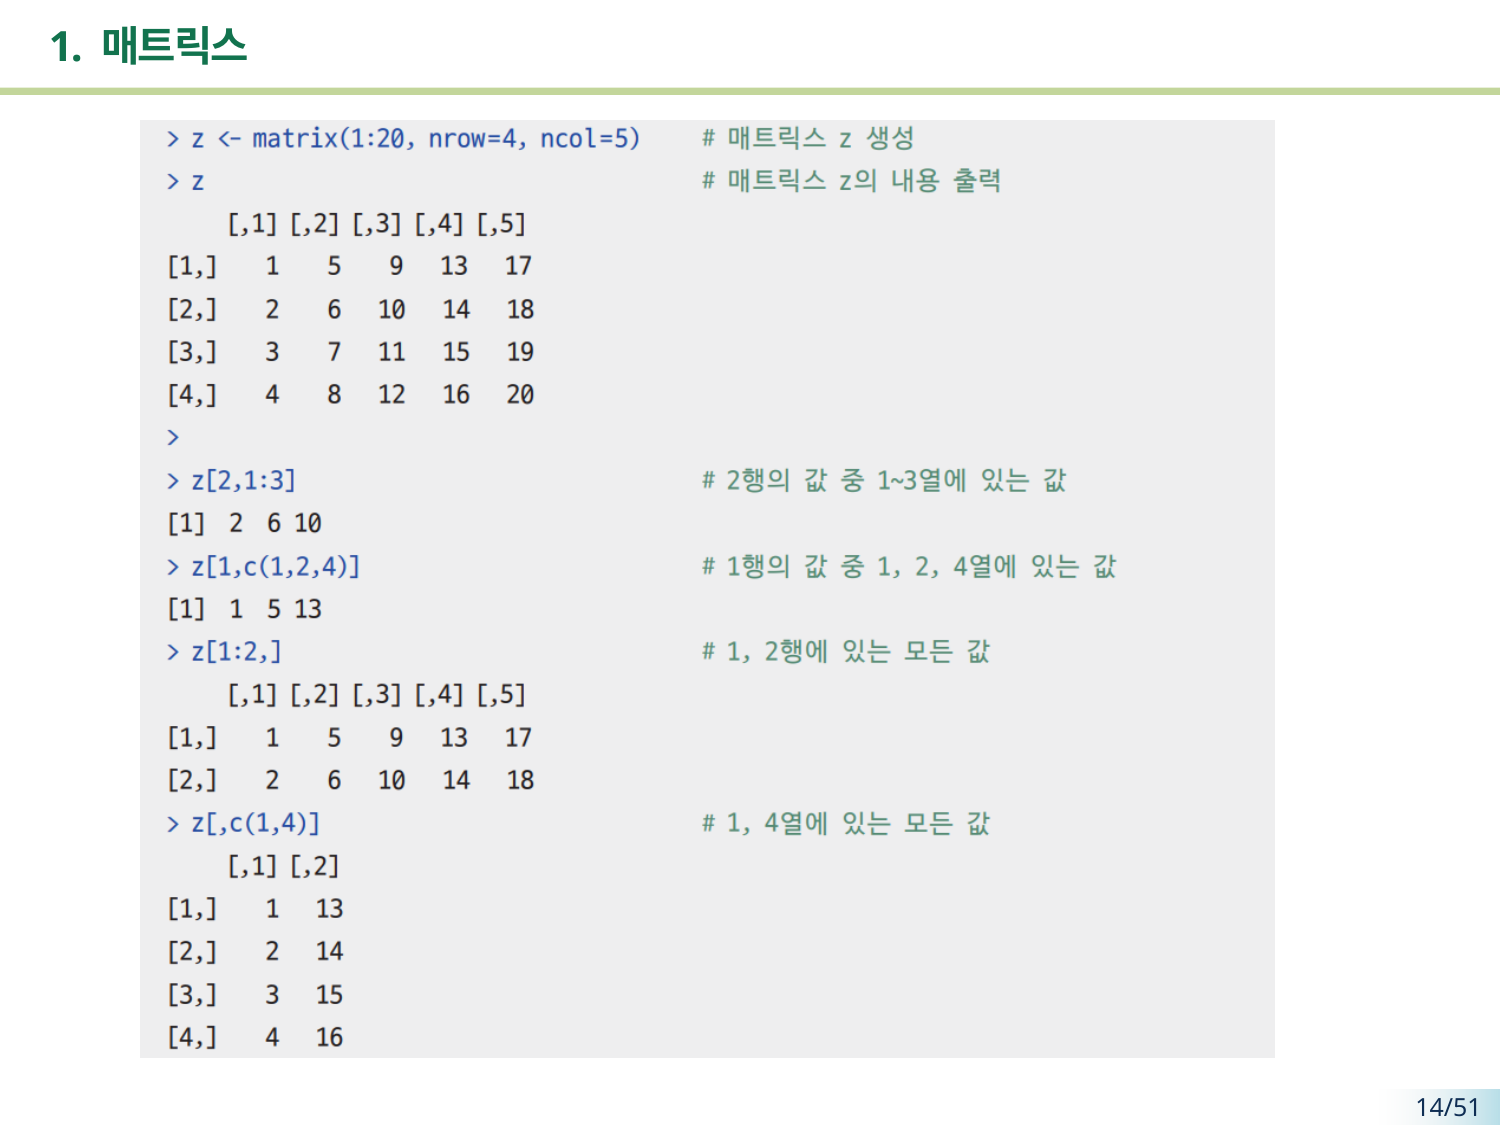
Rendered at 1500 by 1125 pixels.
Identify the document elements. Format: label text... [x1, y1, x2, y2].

picture [140, 120, 1275, 1058]
title 1. 매트릭스 [33, 5, 1311, 84]
